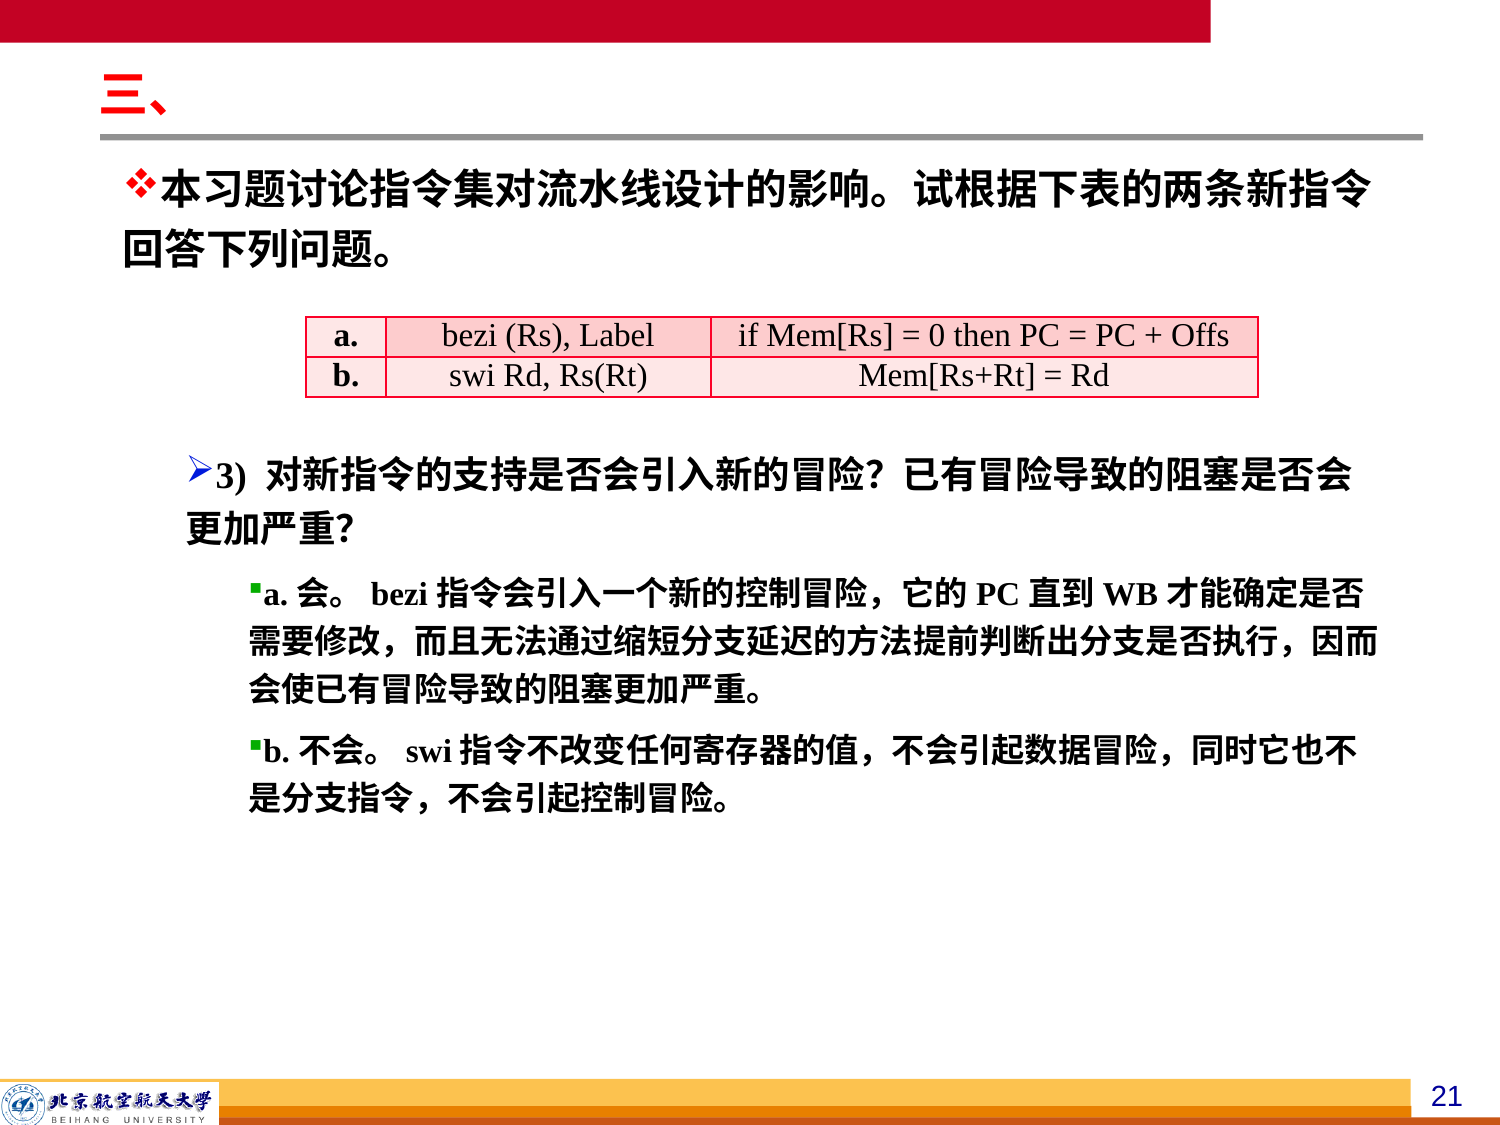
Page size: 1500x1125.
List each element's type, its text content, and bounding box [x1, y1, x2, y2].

list 本习题讨论指令集对流水线设计的影响。试根据下表的两条新指令回答下列问题。 3) 对新指令的支持是否会引入新的冒险？已有冒险导致的阻塞是否会更加严重？ a.会。bezi指令会引入一个新的控制冒险，它的PC直到WB才能确定是否需要修改，而且无法通过缩短分支延迟的方法提前判断出分支是否执行，因而会使已有冒险导致的阻塞更加严重。 b.不会。swi指令不改变任何寄存器的值，不会引起数据冒险，同时它也不是分支指令，不会引起控制冒险。 [112, 148, 1400, 844]
table_cell swi Rd, Rs(Rt) [387, 358, 710, 396]
table_header bezi (Rs), Label [387, 318, 710, 356]
table_cell Mem[Rs+Rt] = Rd [712, 358, 1257, 396]
table_header if Mem[Rs] = 0 then PC = PC + Offs [712, 318, 1257, 356]
text_box 三、 [88, 66, 951, 127]
table_cell b. [307, 358, 385, 396]
table_header a. [307, 318, 385, 356]
picture [0, 1082, 219, 1125]
